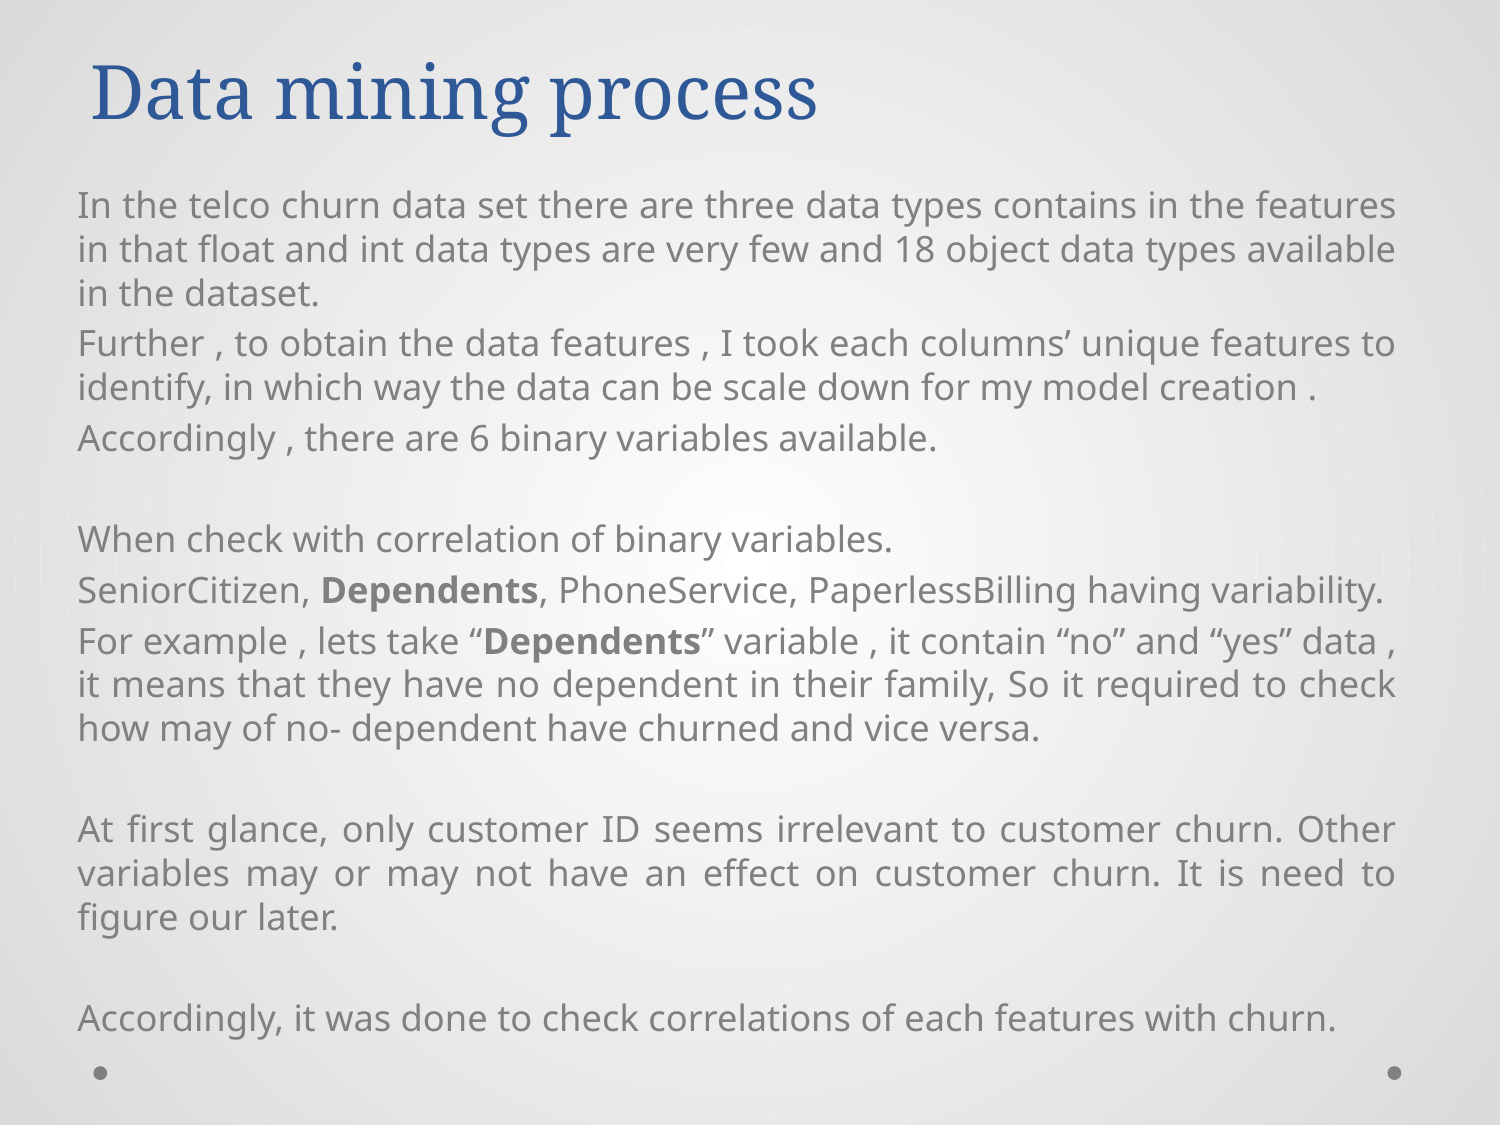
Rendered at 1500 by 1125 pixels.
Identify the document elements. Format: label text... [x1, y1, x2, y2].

list In the telco churn data set there are three data types contains in the features in that float and int data types are very few and 18 object data types available in the dataset. Further , to obtain the data features , I took each columns’ unique features to identify, in which way the data can be scale down for my model creation . Accordingly , there are 6 binary variables available. When check with correlation of binary variables. SeniorCitizen, Dependents, PhoneService, PaperlessBilling having variability. For example , lets take “Dependents” variable , it contain “no” and “yes” data , it means that they have no dependent in their family, So it required to check how may of no- dependent have churned and vice versa. At first glance, only customer ID seems irrelevant to customer churn. Other variables may or may not have an effect on customer churn. It is need to figure our later. Accordingly, it was done to check correlations of each features with churn. [62, 174, 1413, 1063]
title Data mining process [75, 0, 1425, 263]
